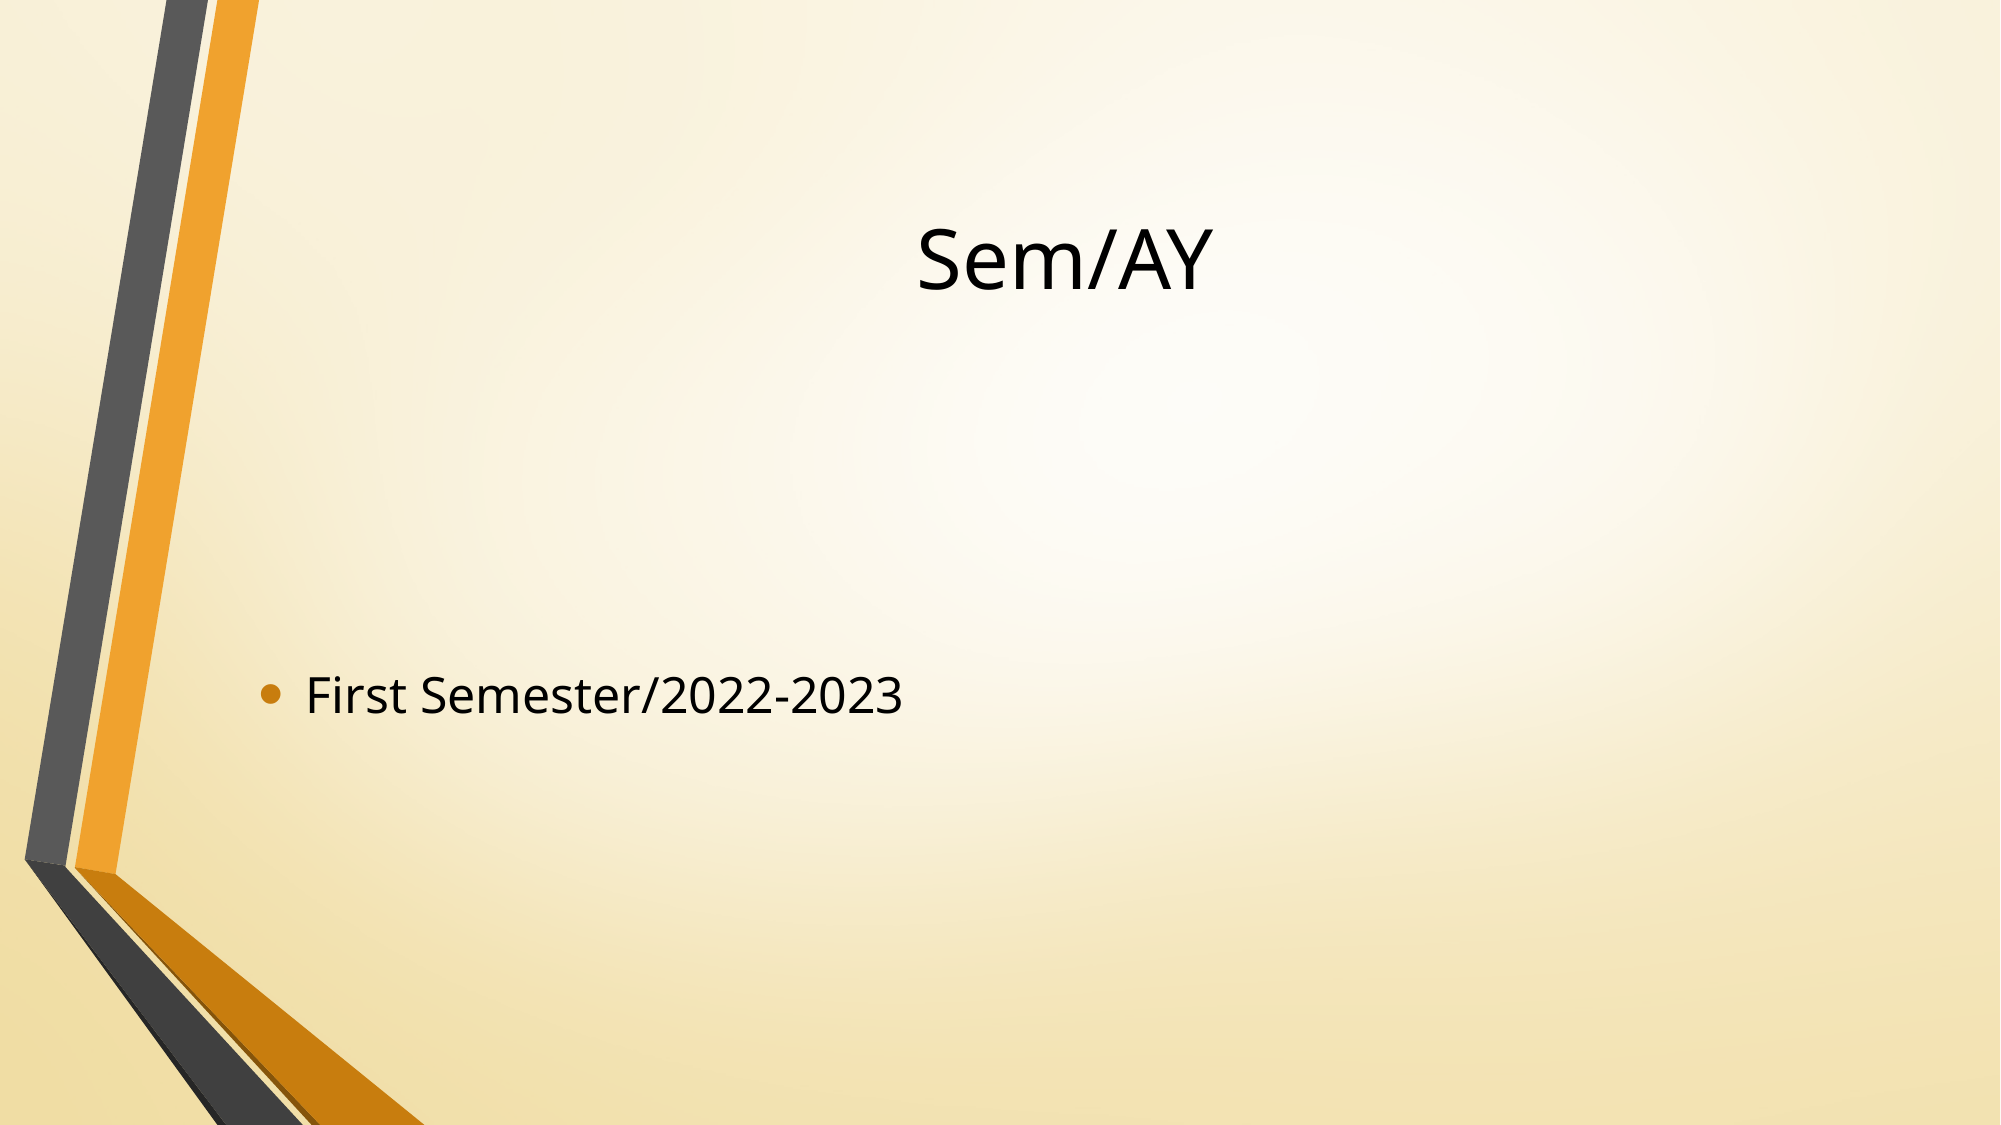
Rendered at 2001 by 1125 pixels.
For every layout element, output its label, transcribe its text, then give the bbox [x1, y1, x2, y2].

title Sem/AY [243, 112, 1887, 400]
list First Semester/2022-2023 [243, 437, 1887, 950]
